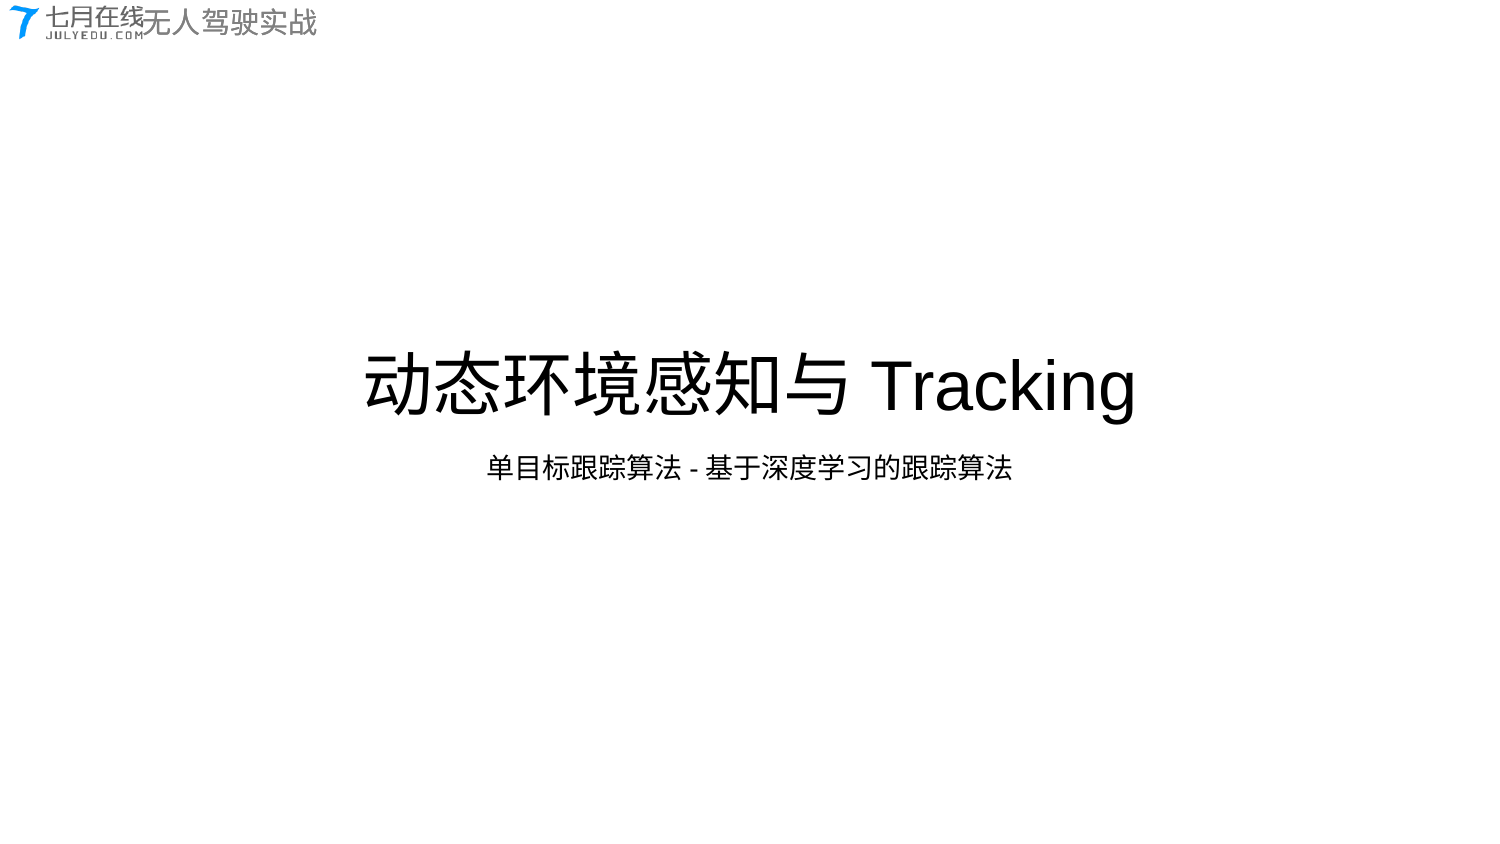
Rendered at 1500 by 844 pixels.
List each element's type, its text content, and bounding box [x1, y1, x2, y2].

title 动态环境感知与Tracking [187, 137, 1313, 433]
picture [7, 3, 127, 41]
subtitle 单目标跟踪算法-基于深度学习的跟踪算法 [187, 442, 1313, 648]
text_box 无人驾驶实战 [127, 0, 425, 47]
